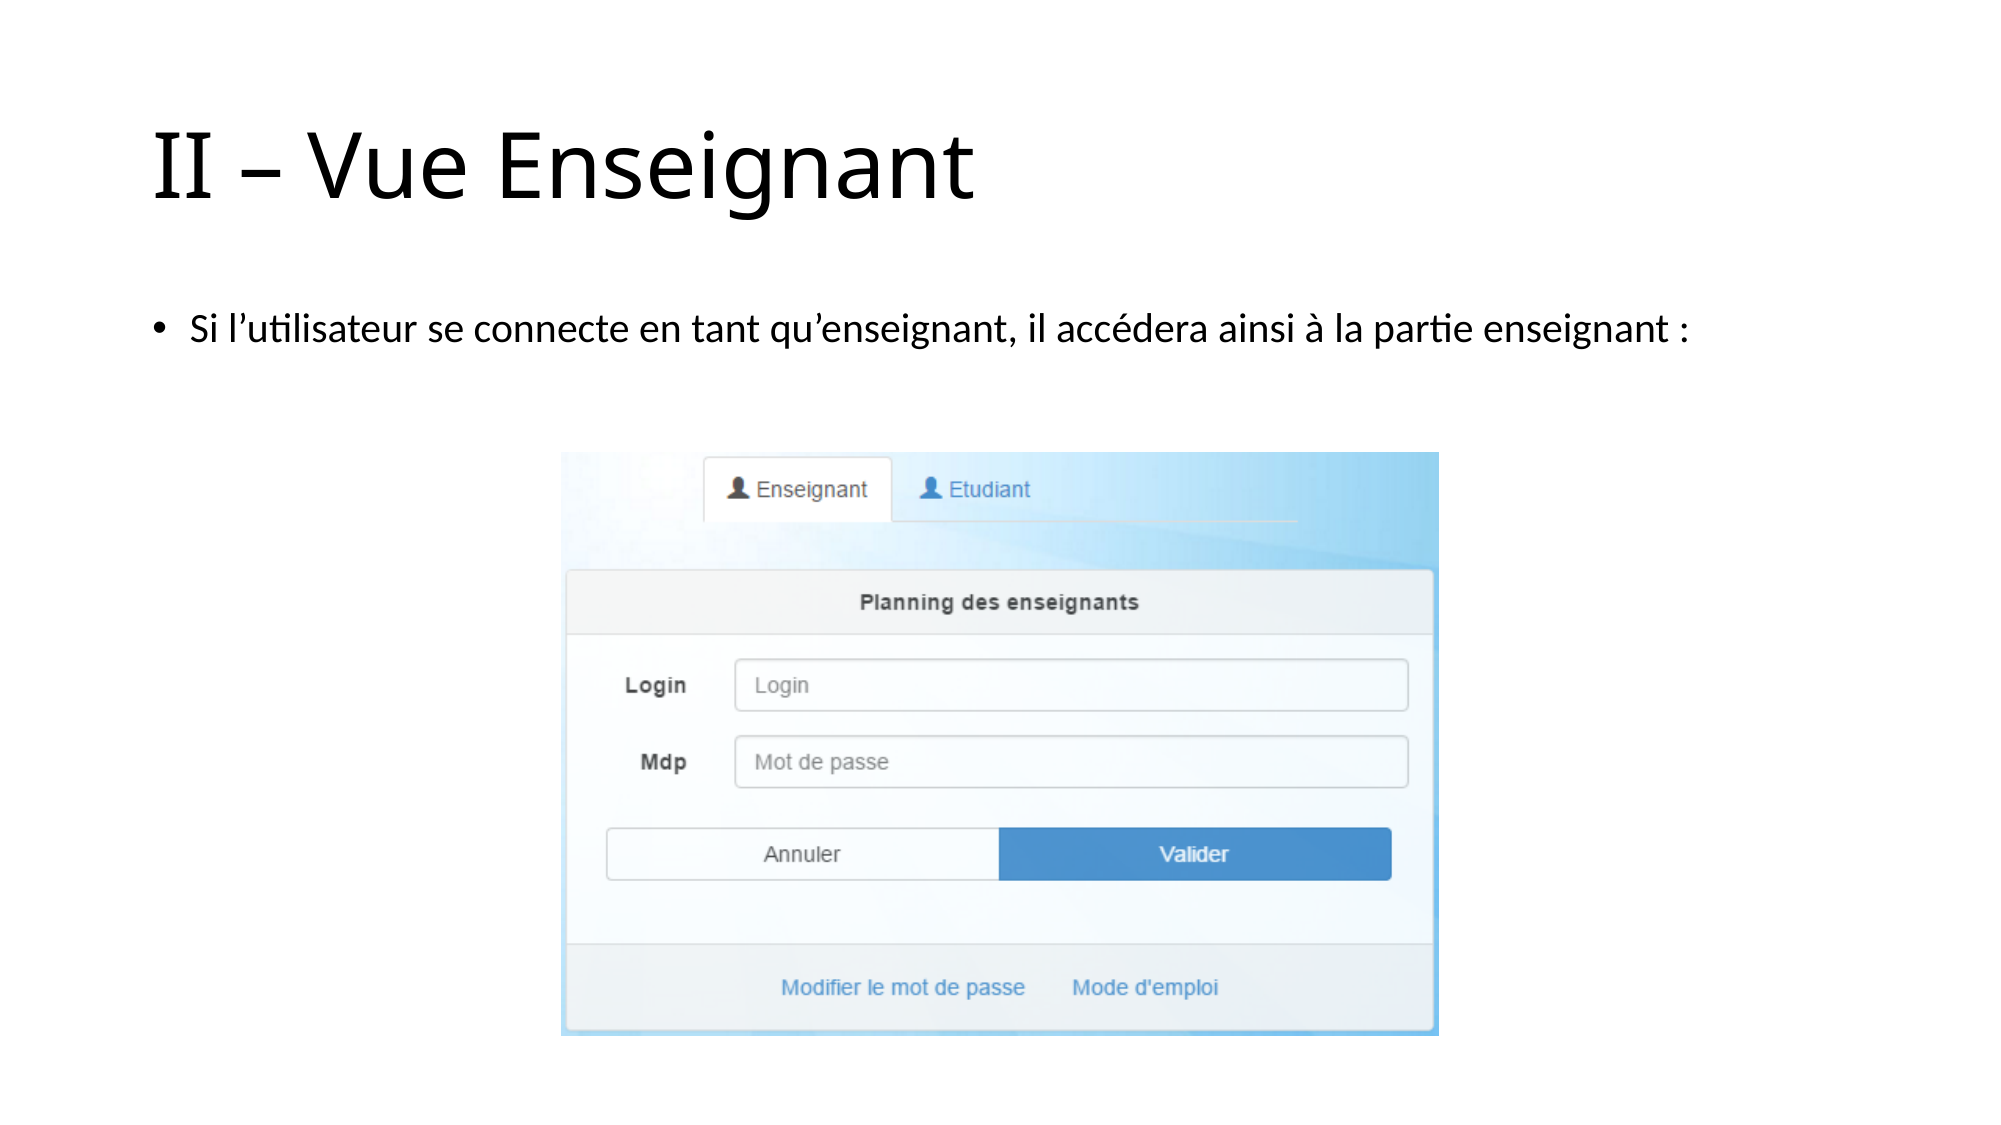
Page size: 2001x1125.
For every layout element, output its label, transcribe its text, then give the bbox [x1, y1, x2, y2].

picture [561, 452, 1439, 1036]
list Si l’utilisateur se connecte en tant qu’enseignant, il accédera ainsi à la partie enseignant : [137, 299, 1863, 1014]
title II – Vue Enseignant [137, 59, 1863, 278]
